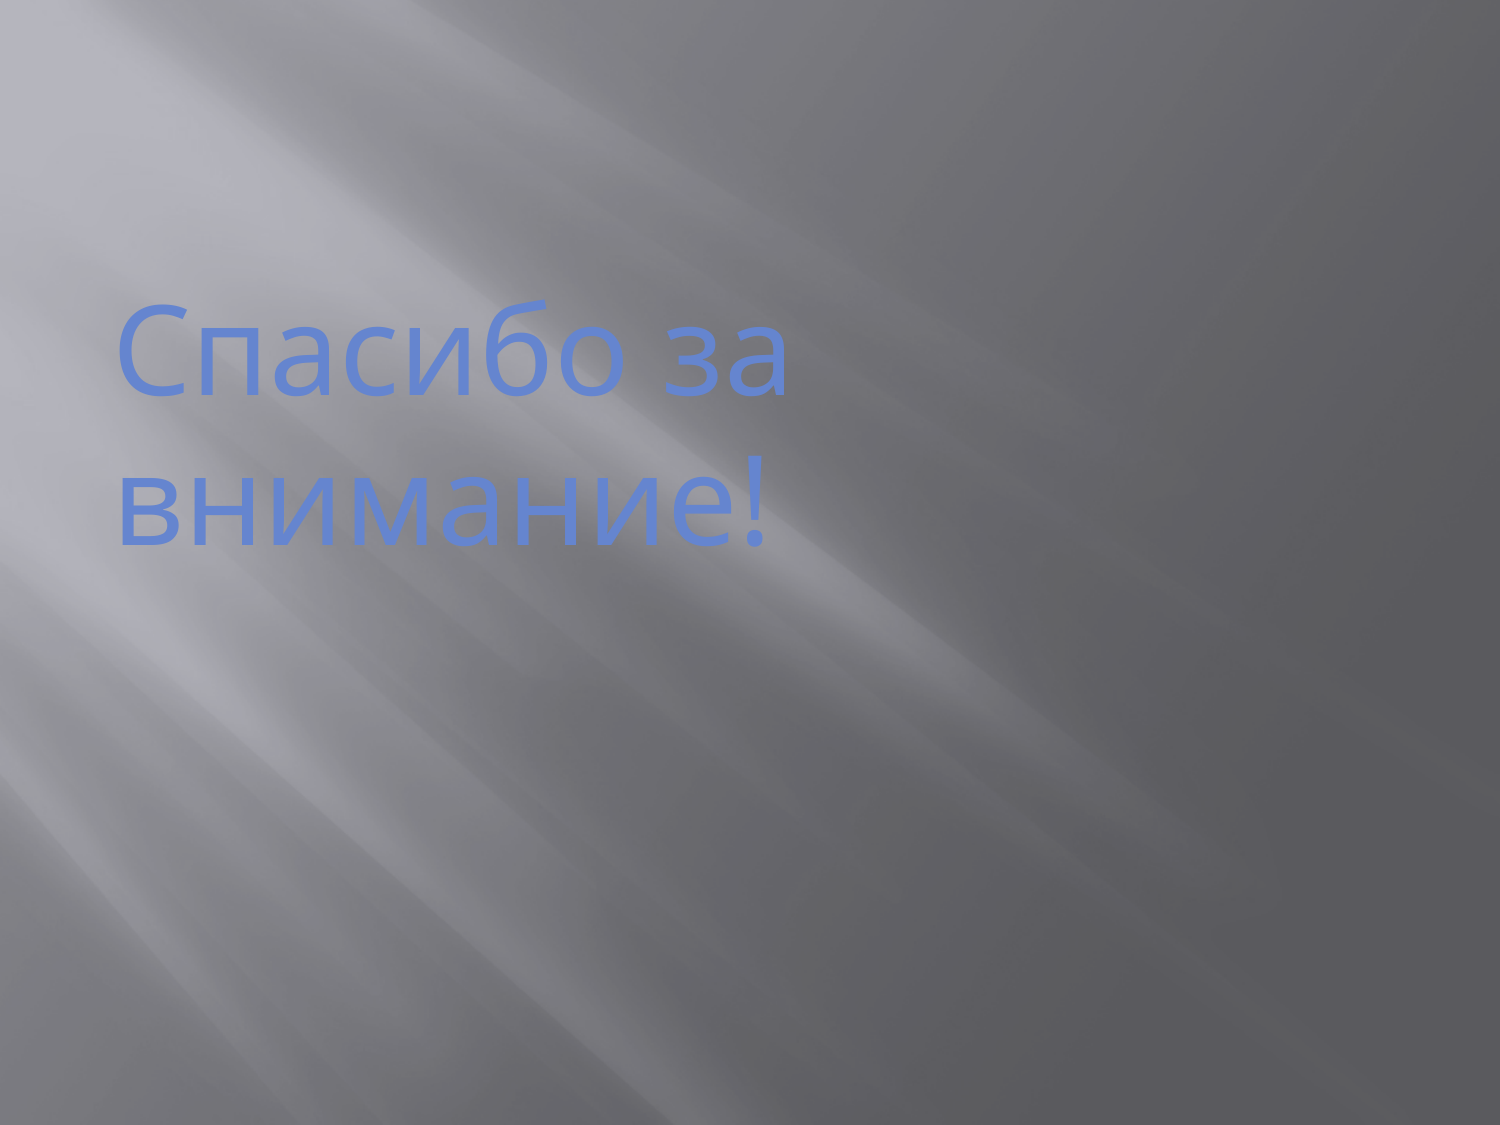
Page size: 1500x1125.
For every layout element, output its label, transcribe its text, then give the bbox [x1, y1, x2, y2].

list Спасибо за внимание! [75, 262, 1425, 1035]
